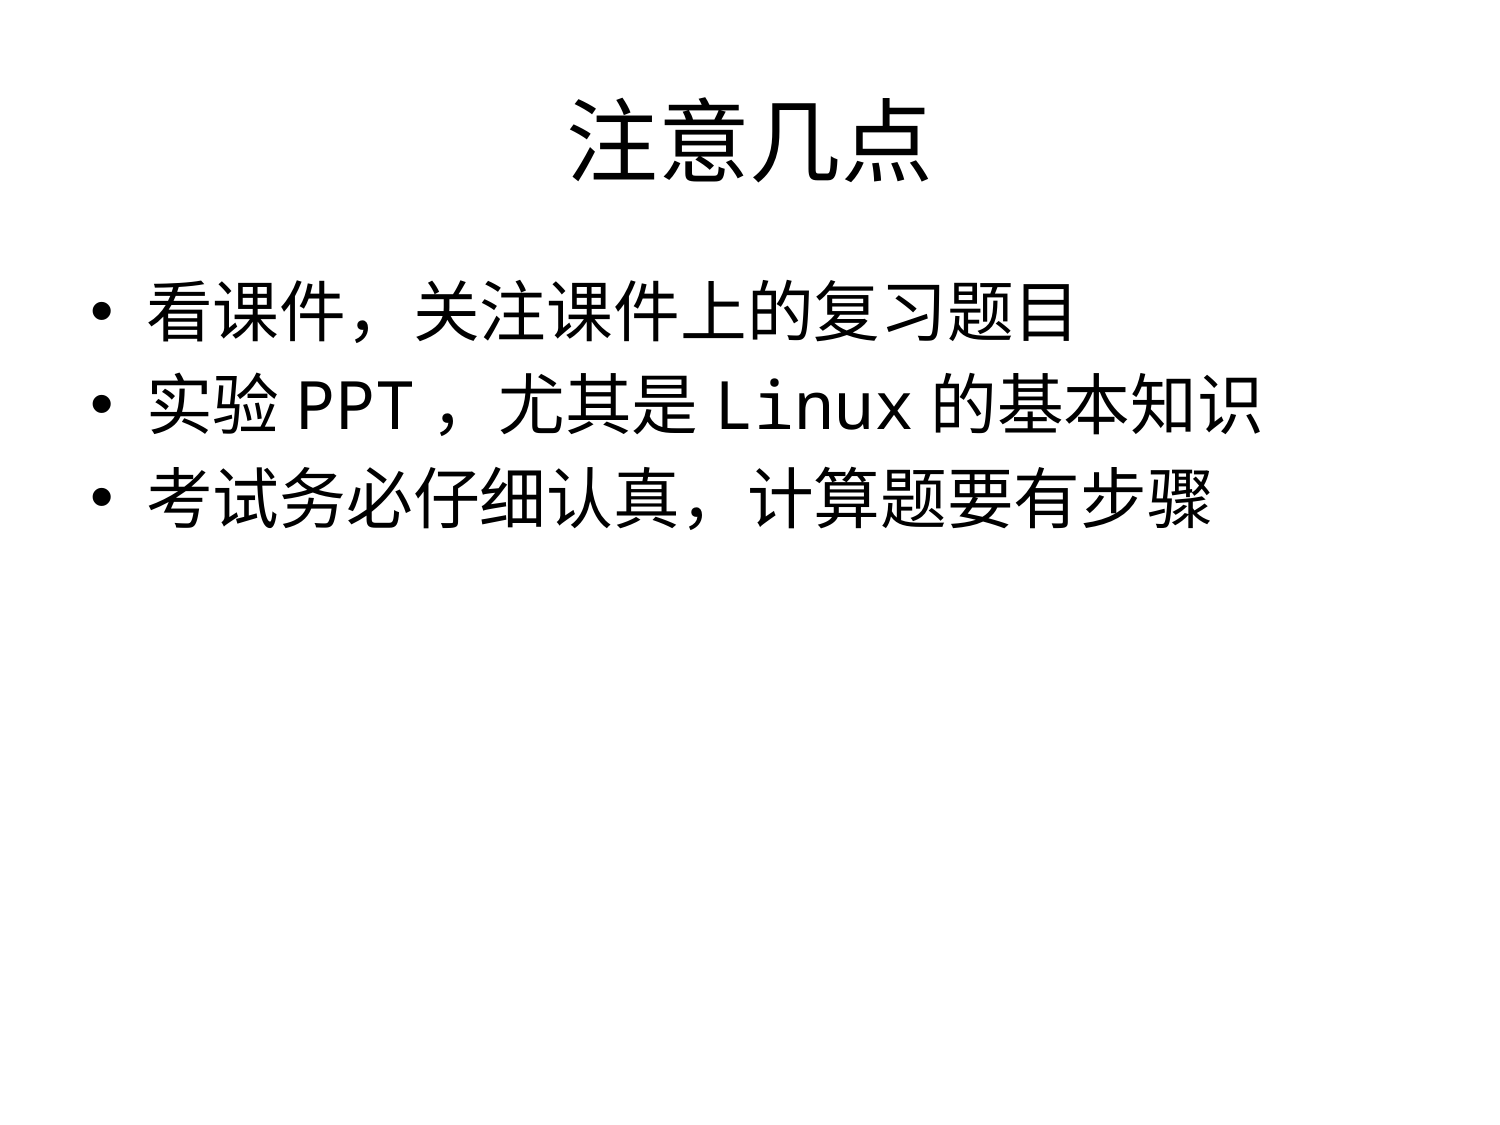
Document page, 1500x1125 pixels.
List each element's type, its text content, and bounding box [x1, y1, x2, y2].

list 看课件，关注课件上的复习题目 实验PPT，尤其是Linux的基本知识 考试务必仔细认真，计算题要有步骤 [75, 262, 1425, 1005]
title 注意几点 [75, 45, 1425, 233]
